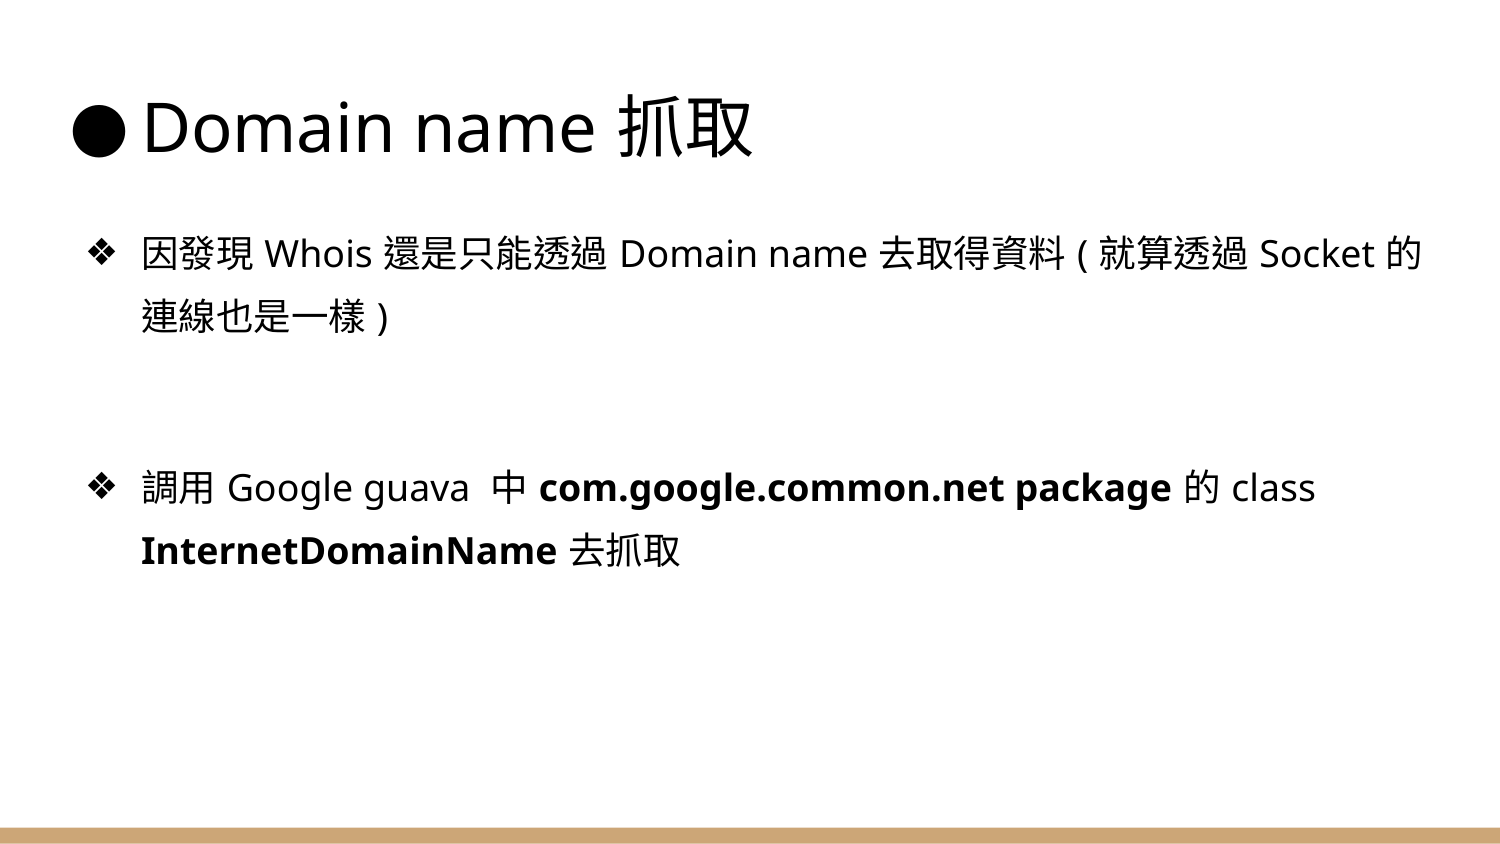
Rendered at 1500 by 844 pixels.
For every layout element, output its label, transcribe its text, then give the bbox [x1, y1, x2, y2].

list 因發現Whois還是只能透過Domain name去取得資料(就算透過Socket的連線也是一樣) 調用Google guava 中com.google.common.net package的class InternetDomainName去抓取 [51, 200, 1449, 752]
title Domain name抓取 [51, 51, 1449, 189]
